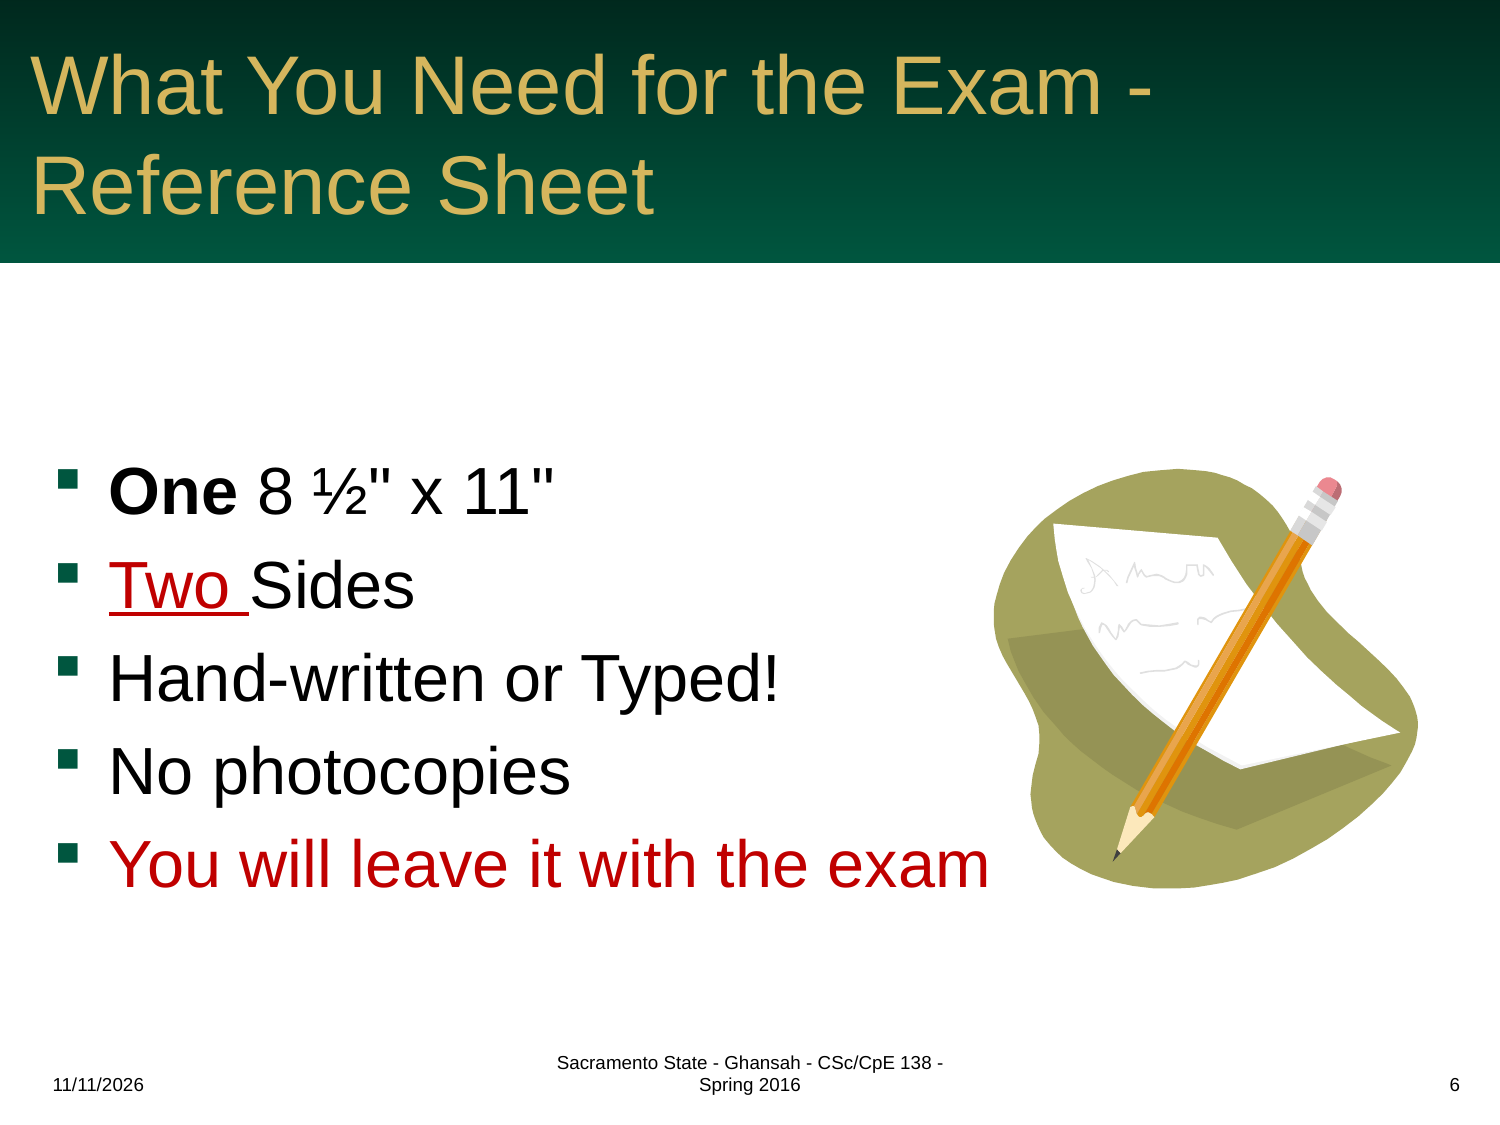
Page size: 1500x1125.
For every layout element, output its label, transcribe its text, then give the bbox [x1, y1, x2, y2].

list One 8 ½" x 11" Two Sides Hand-written or Typed! No photocopies You will leave it with the exam [37, 299, 1225, 1050]
picture [993, 468, 1420, 890]
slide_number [37, 1050, 388, 1104]
title What You Need for the Exam - Reference Sheet [0, 0, 1500, 263]
slide_number 6 [1125, 1050, 1475, 1104]
footer Sacramento State - Ghansah - CSc/CpE 138 - Spring 2016 [512, 1050, 988, 1104]
